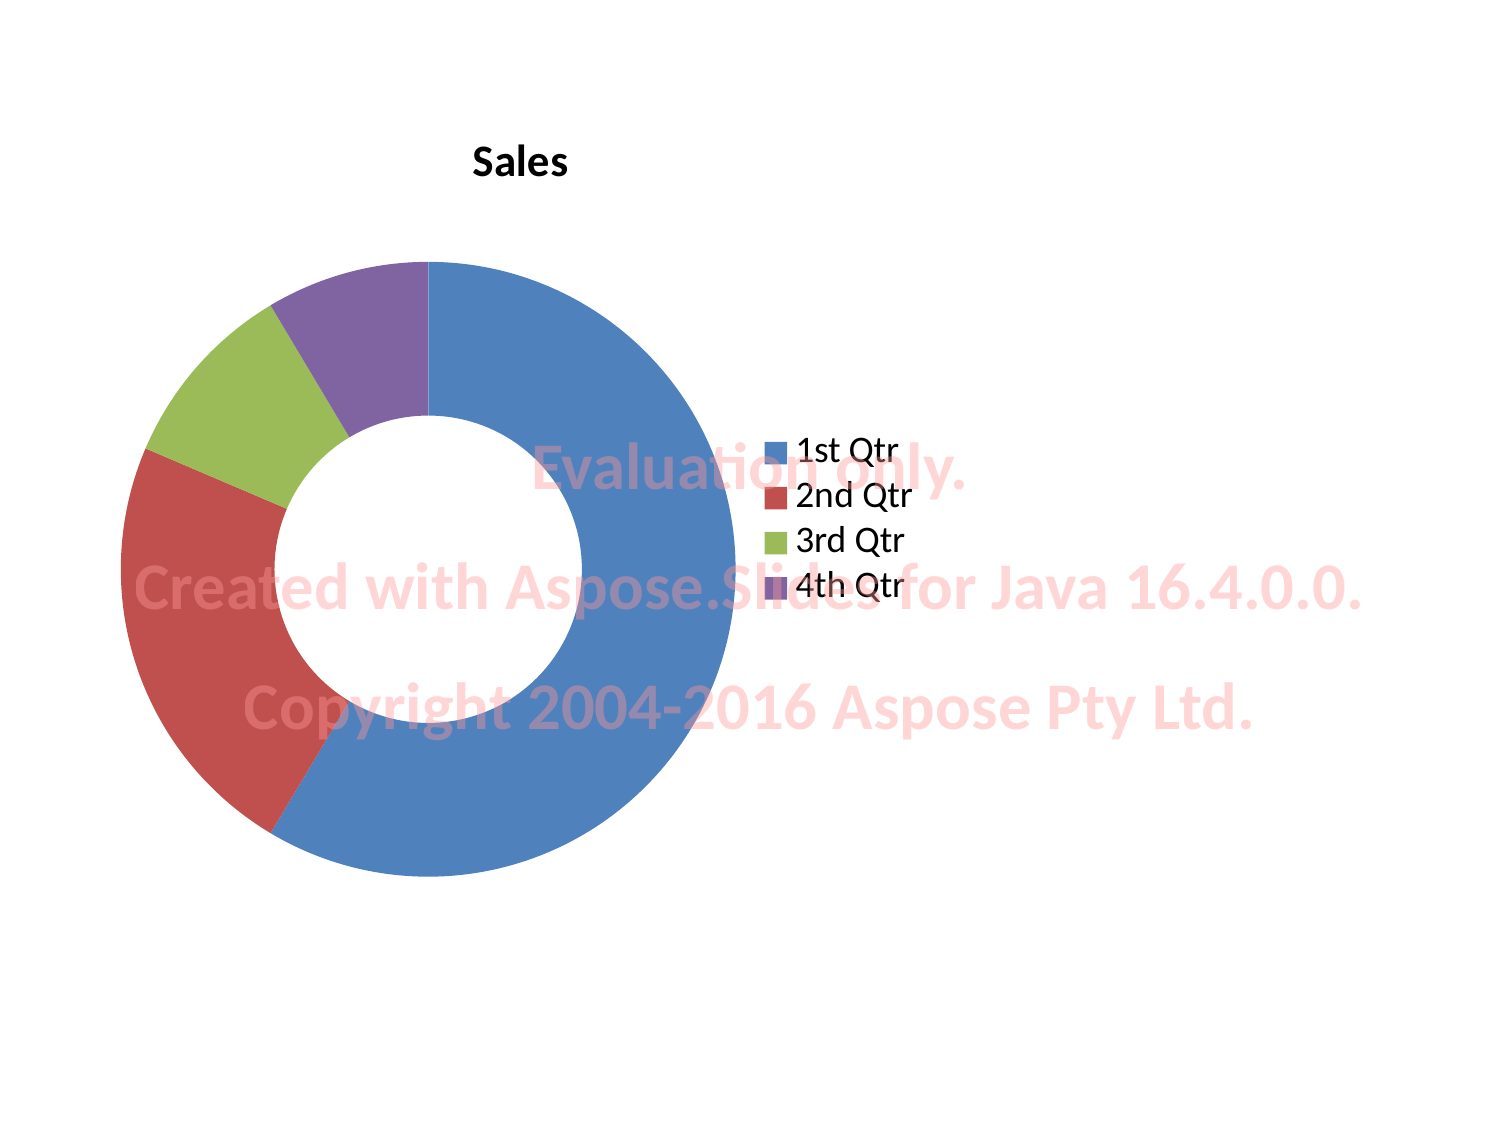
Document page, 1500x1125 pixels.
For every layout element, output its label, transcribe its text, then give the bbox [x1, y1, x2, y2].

text_box Evaluation only. Created with Aspose.Slides for Java 16.4.0.0. Copyright 2004-2016 Aspose Pty Ltd. [942, 375, 1380, 750]
chart [103, 103, 938, 938]
